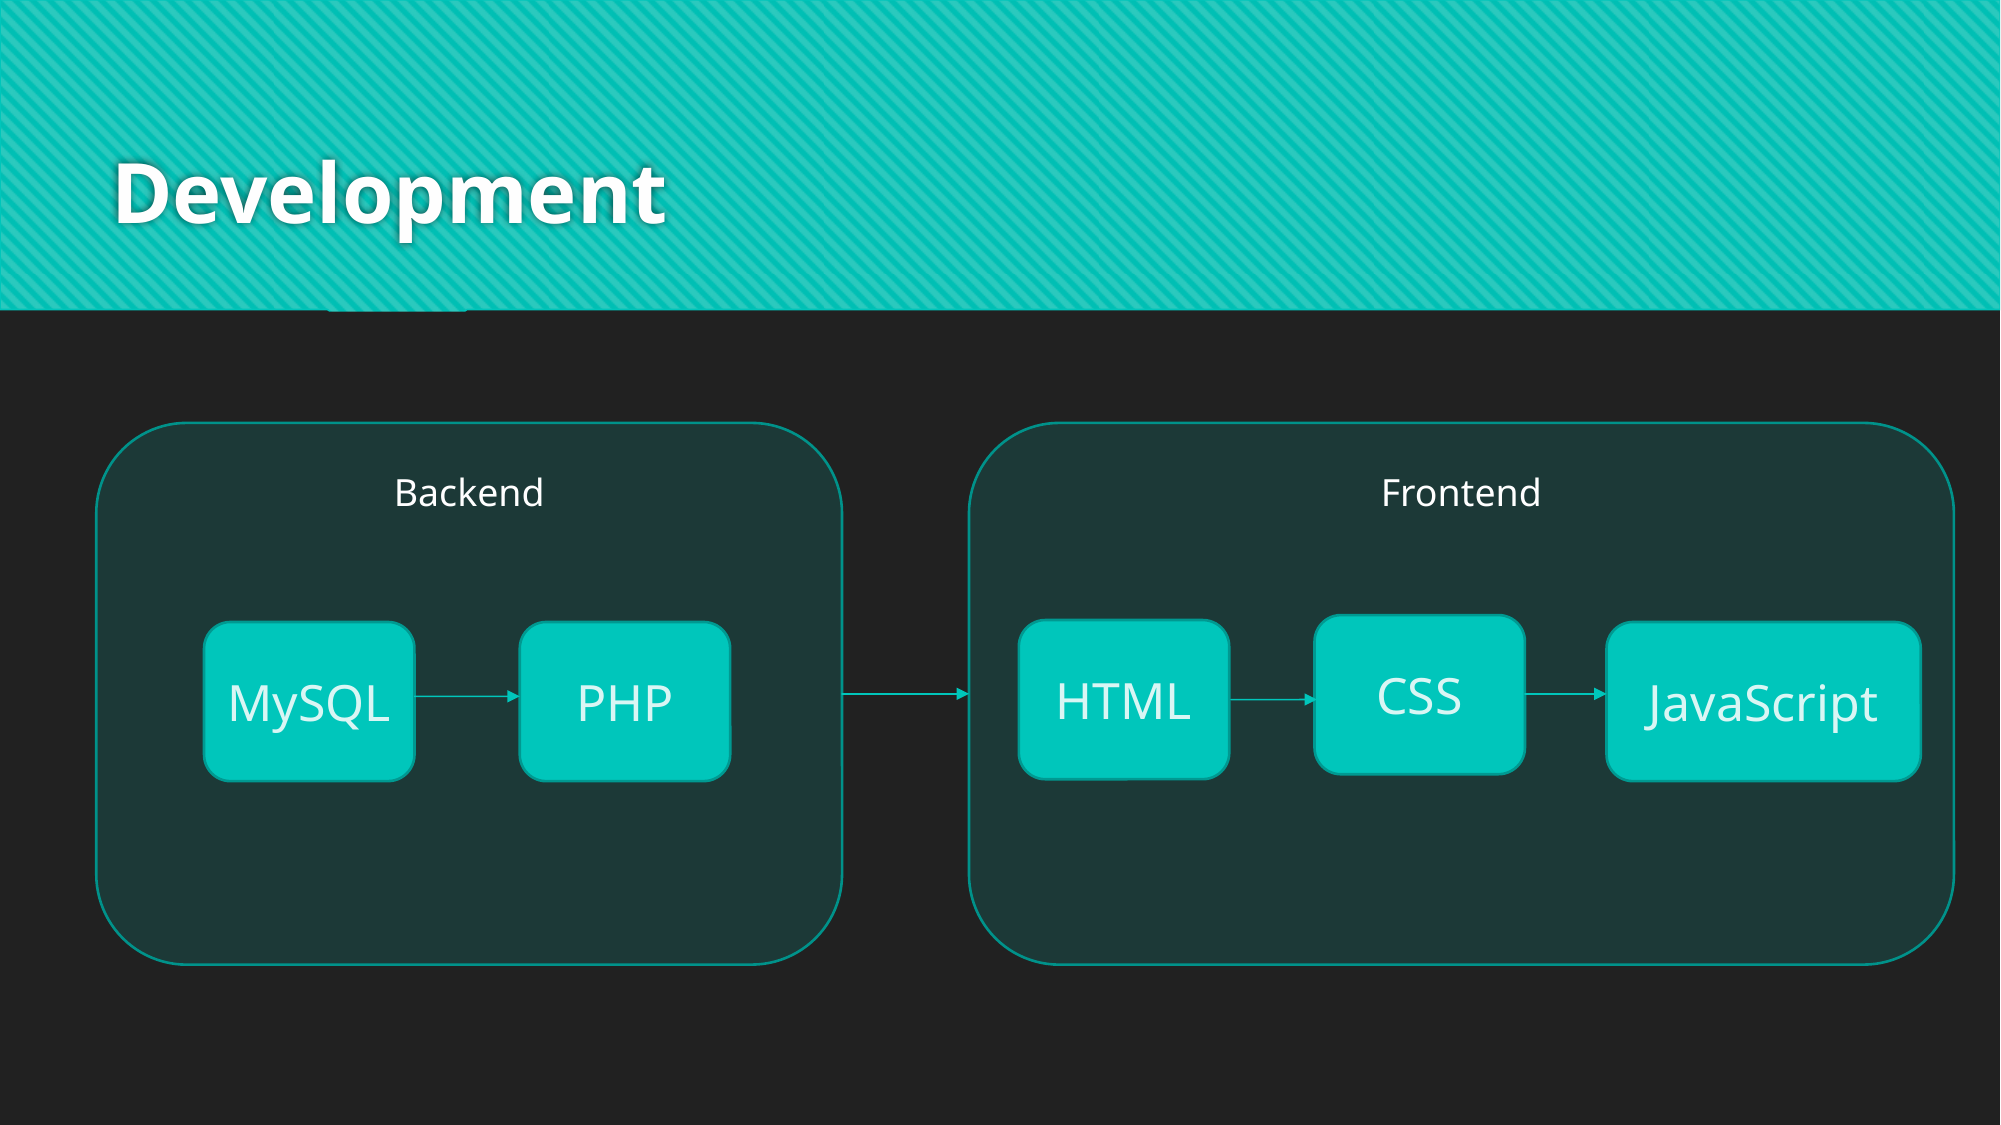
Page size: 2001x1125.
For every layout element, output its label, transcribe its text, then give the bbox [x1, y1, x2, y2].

text_box Backend [94, 421, 844, 966]
title Development [96, 88, 1831, 248]
text_box Frontend [967, 421, 1956, 966]
text_box [287, 310, 500, 421]
